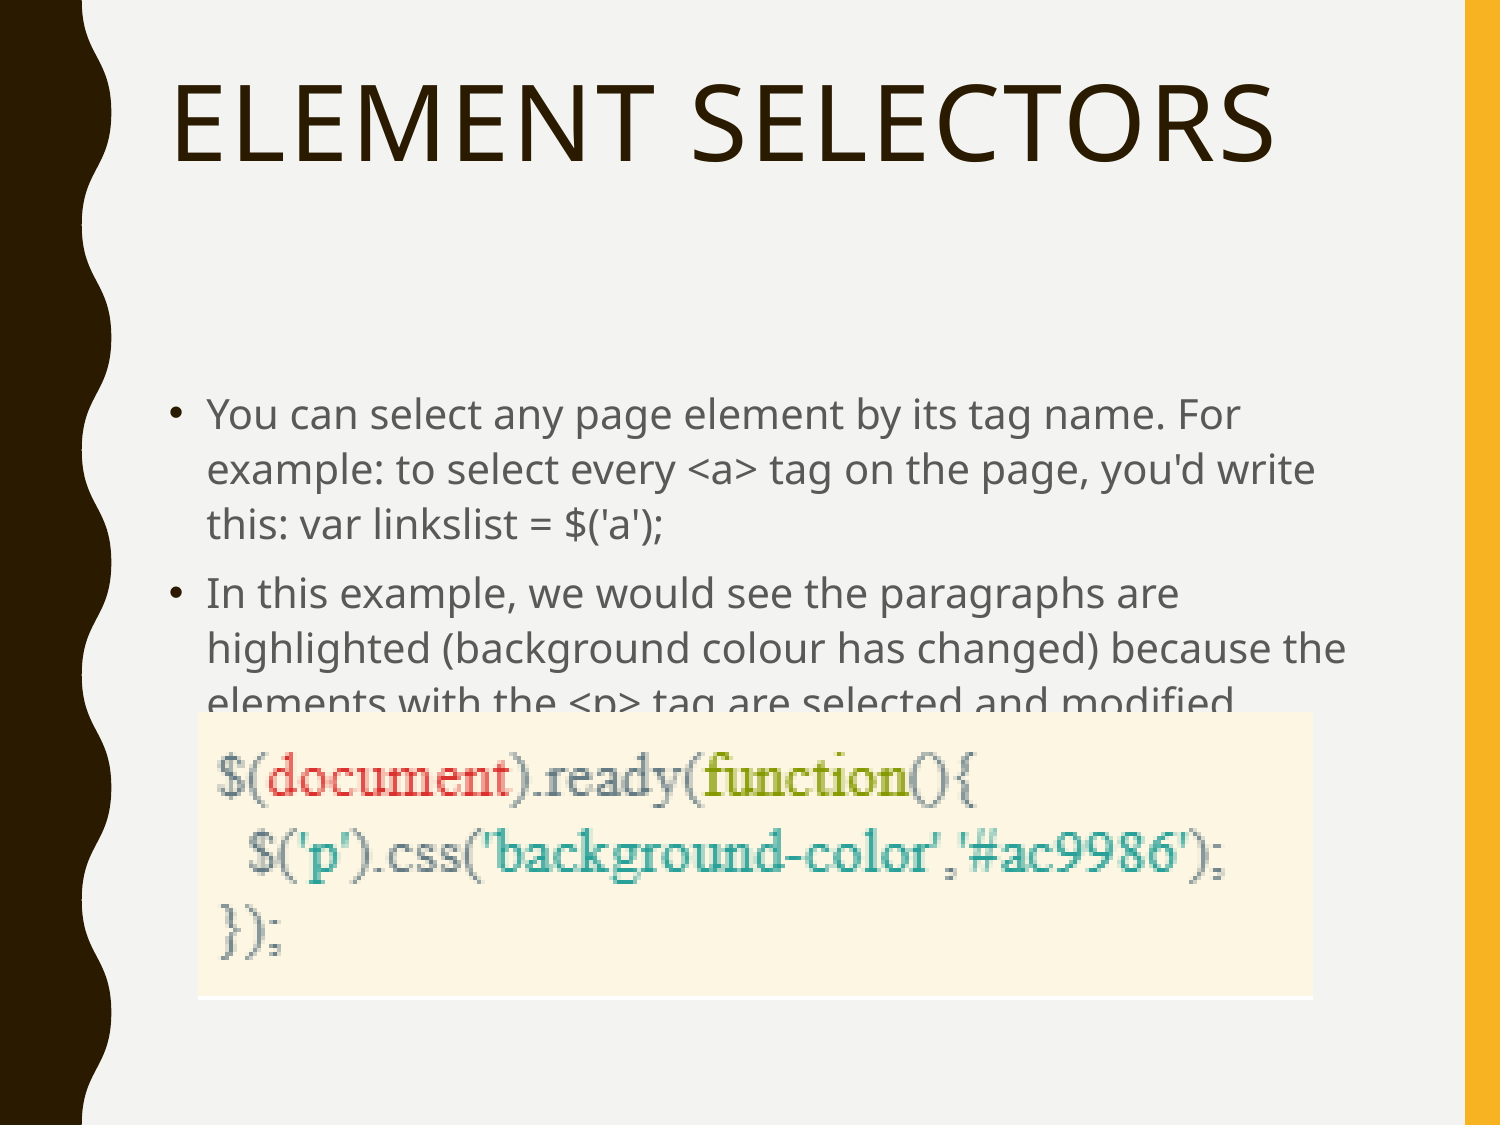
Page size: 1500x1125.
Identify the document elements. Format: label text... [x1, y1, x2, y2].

list You can select any page element by its tag name. For example: to select every <a> tag on the page, you'd write this: var linkslist = $('a'); In this example, we would see the paragraphs are highlighted (background colour has changed) because the elements with the <p> tag are selected and modified. [154, 375, 1407, 965]
picture [198, 712, 1313, 1000]
title Element selectors [154, 62, 1407, 308]
